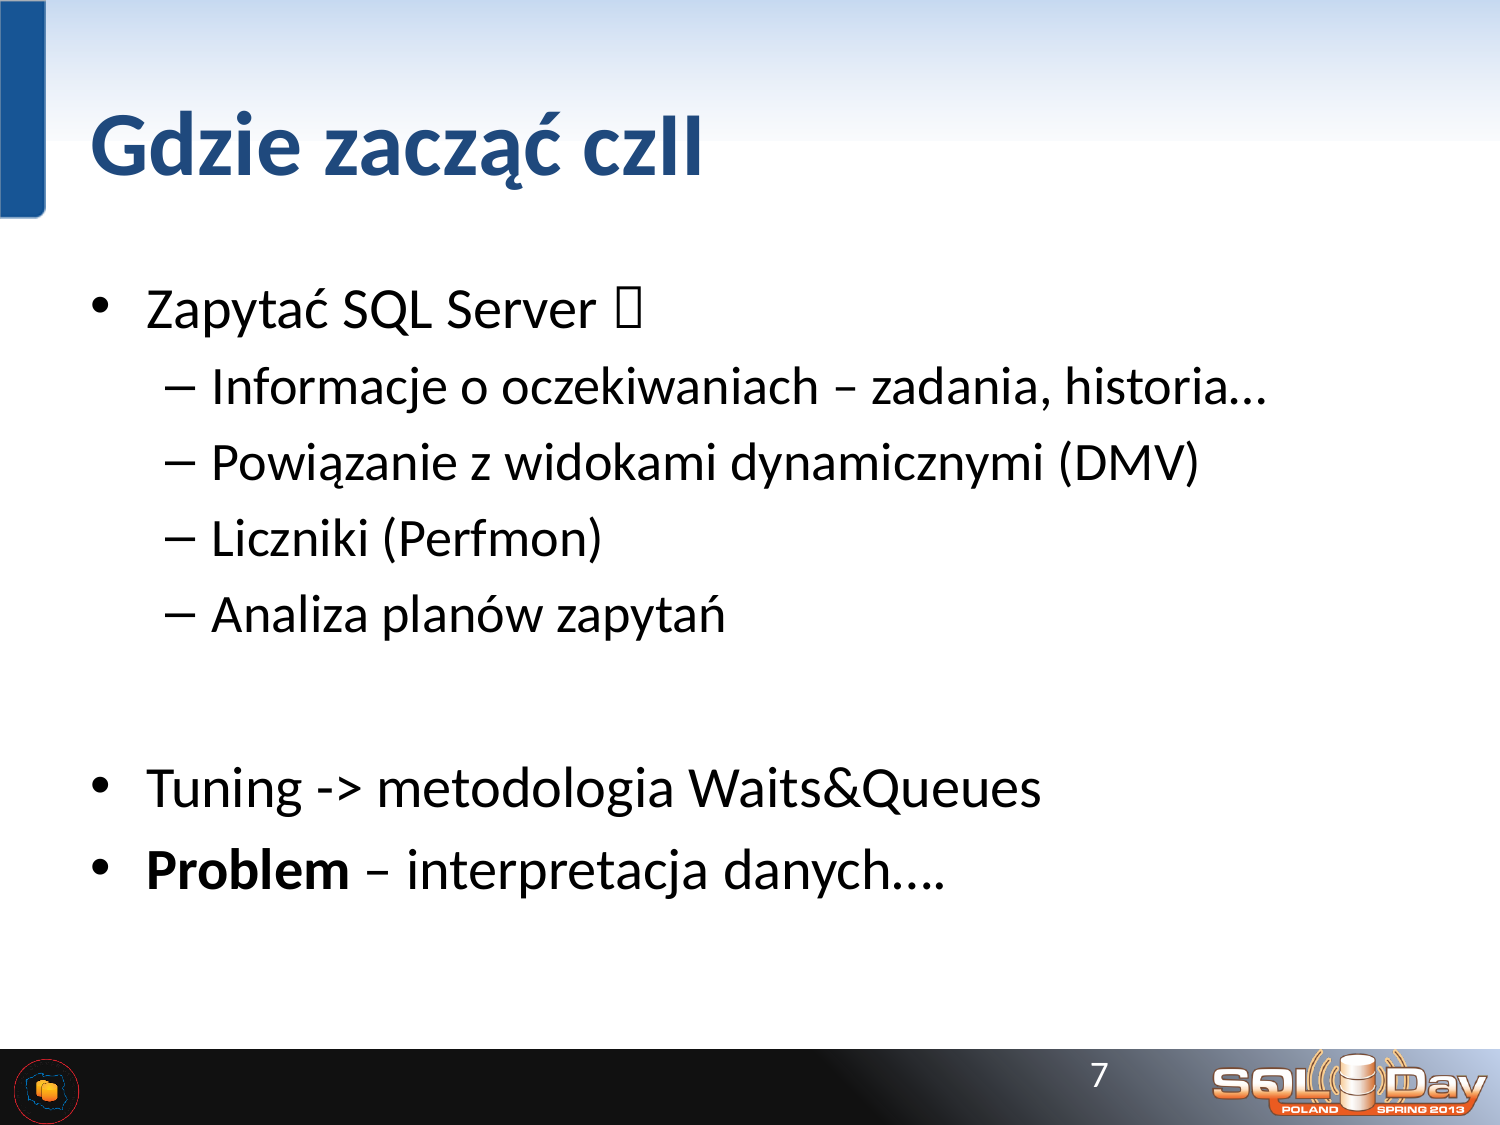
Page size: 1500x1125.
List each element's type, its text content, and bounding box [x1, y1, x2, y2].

slide_number 7 [1074, 1042, 1425, 1103]
picture [1212, 1049, 1488, 1116]
list Zapytać SQL Server  Informacje o oczekiwaniach – zadania, historia… Powiązanie z widokami dynamicznymi (DMV) Liczniki (Perfmon) Analiza planów zapytań Tuning -> metodologia Waits&Queues Problem – interpretacja danych…. [75, 262, 1425, 1005]
title Gdzie zacząć czII [75, 45, 1425, 233]
picture [0, 0, 46, 219]
picture [12, 1057, 80, 1125]
